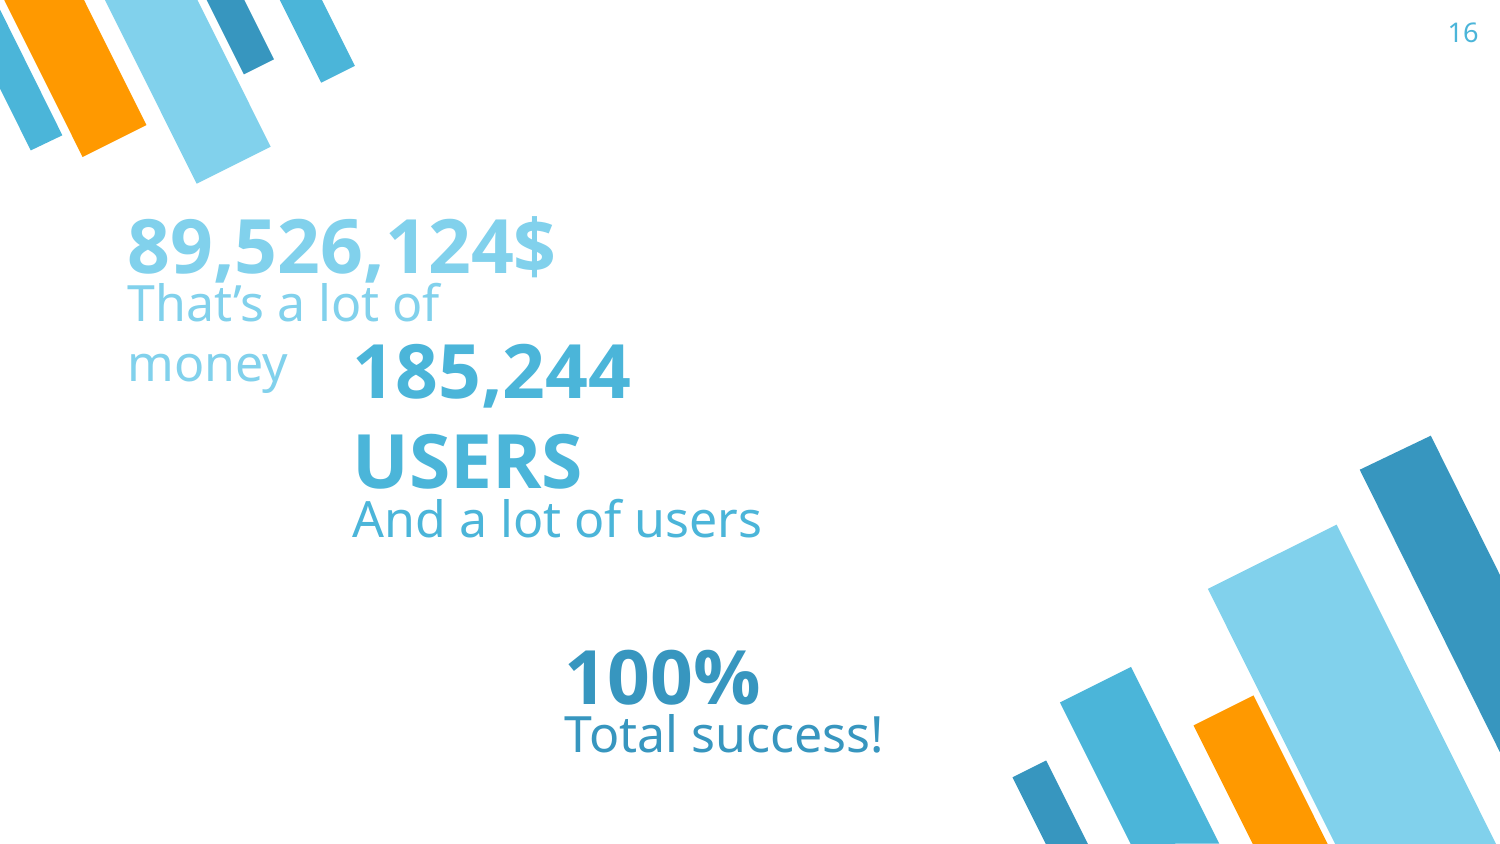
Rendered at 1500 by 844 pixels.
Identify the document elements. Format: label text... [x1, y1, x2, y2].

title 100% [549, 587, 1046, 687]
subtitle That’s a lot of money [112, 256, 609, 333]
slide_number ‹#› [1403, 0, 1494, 65]
title 185,244 USERS [337, 371, 834, 472]
subtitle Total success! [549, 687, 1046, 764]
title 89,526,124$ [112, 156, 609, 256]
subtitle And a lot of users [337, 472, 834, 549]
